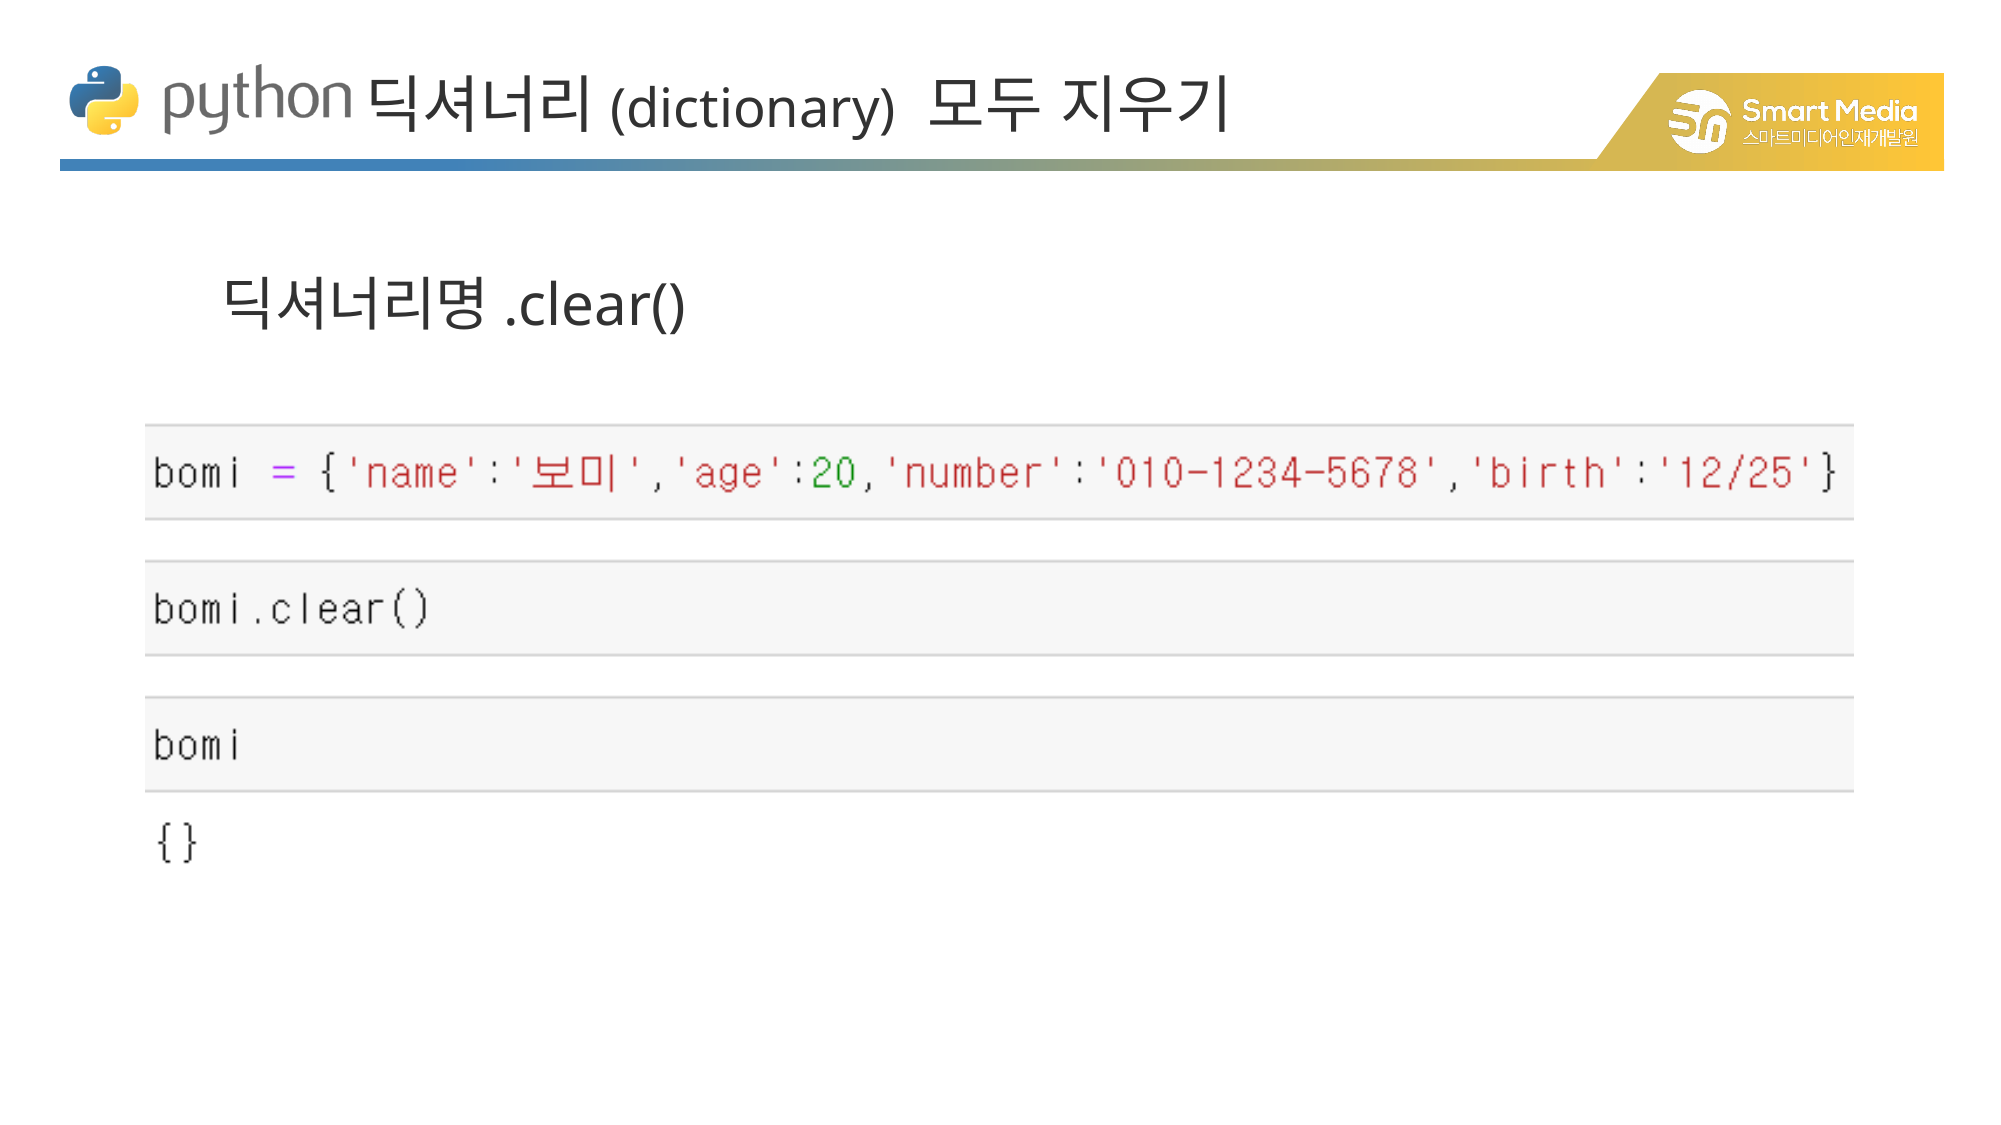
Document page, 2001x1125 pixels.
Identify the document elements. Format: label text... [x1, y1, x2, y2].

picture [145, 420, 1854, 915]
text_box 딕셔너리(dictionary) 모두 지우기 [350, 57, 1248, 148]
picture [1658, 83, 1932, 160]
text_box 딕셔너리명.clear() [206, 246, 1680, 345]
picture [60, 55, 363, 147]
